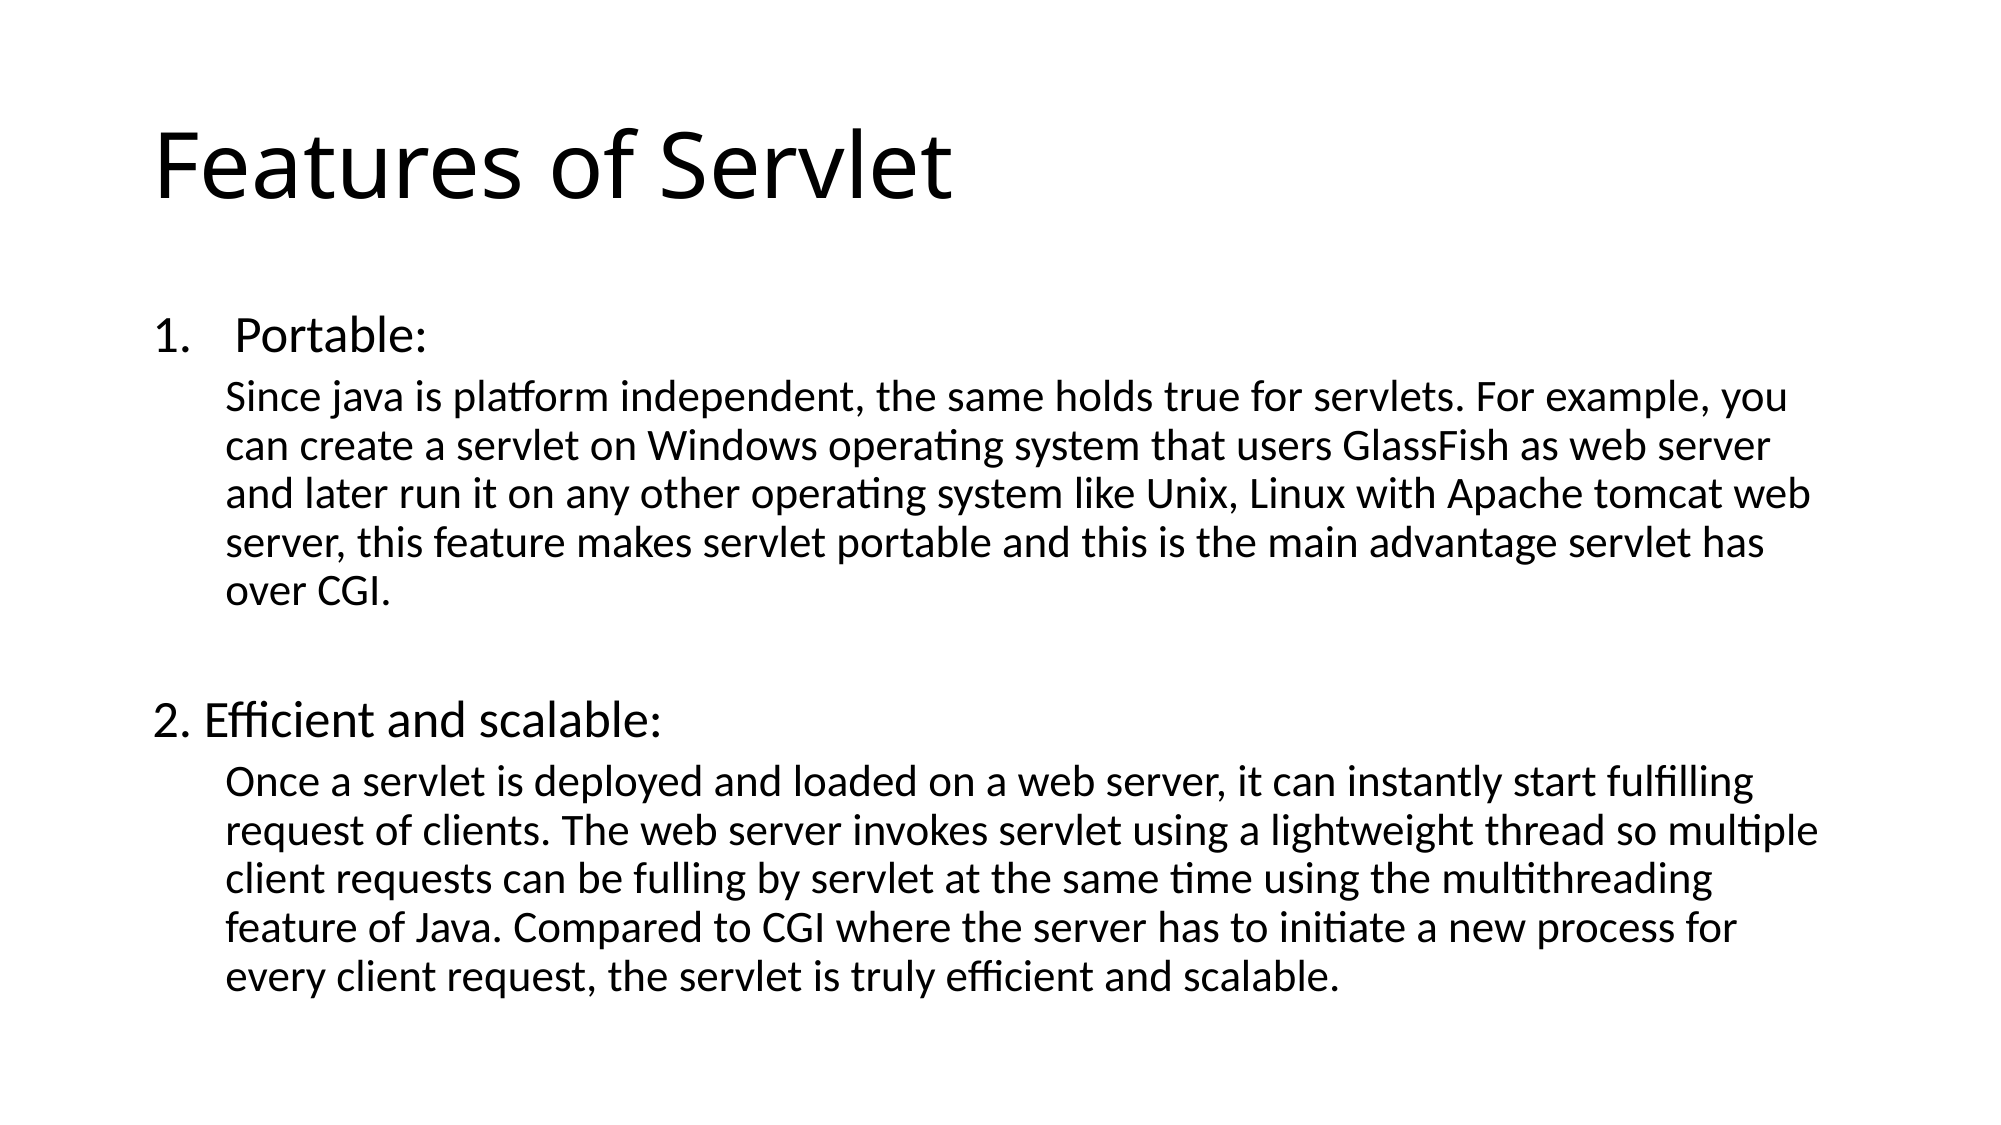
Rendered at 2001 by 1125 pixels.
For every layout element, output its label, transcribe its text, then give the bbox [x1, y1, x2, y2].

list Portable: Since java is platform independent, the same holds true for servlets. For example, you can create a servlet on Windows operating system that users GlassFish as web server and later run it on any other operating system like Unix, Linux with Apache tomcat web server, this feature makes servlet portable and this is the main advantage servlet has over CGI. 2. Efficient and scalable: Once a servlet is deployed and loaded on a web server, it can instantly start fulfilling request of clients. The web server invokes servlet using a lightweight thread so multiple client requests can be fulling by servlet at the same time using the multithreading feature of Java. Compared to CGI where the server has to initiate a new process for every client request, the servlet is truly efficient and scalable. [137, 299, 1863, 1014]
title Features of Servlet [137, 59, 1863, 278]
